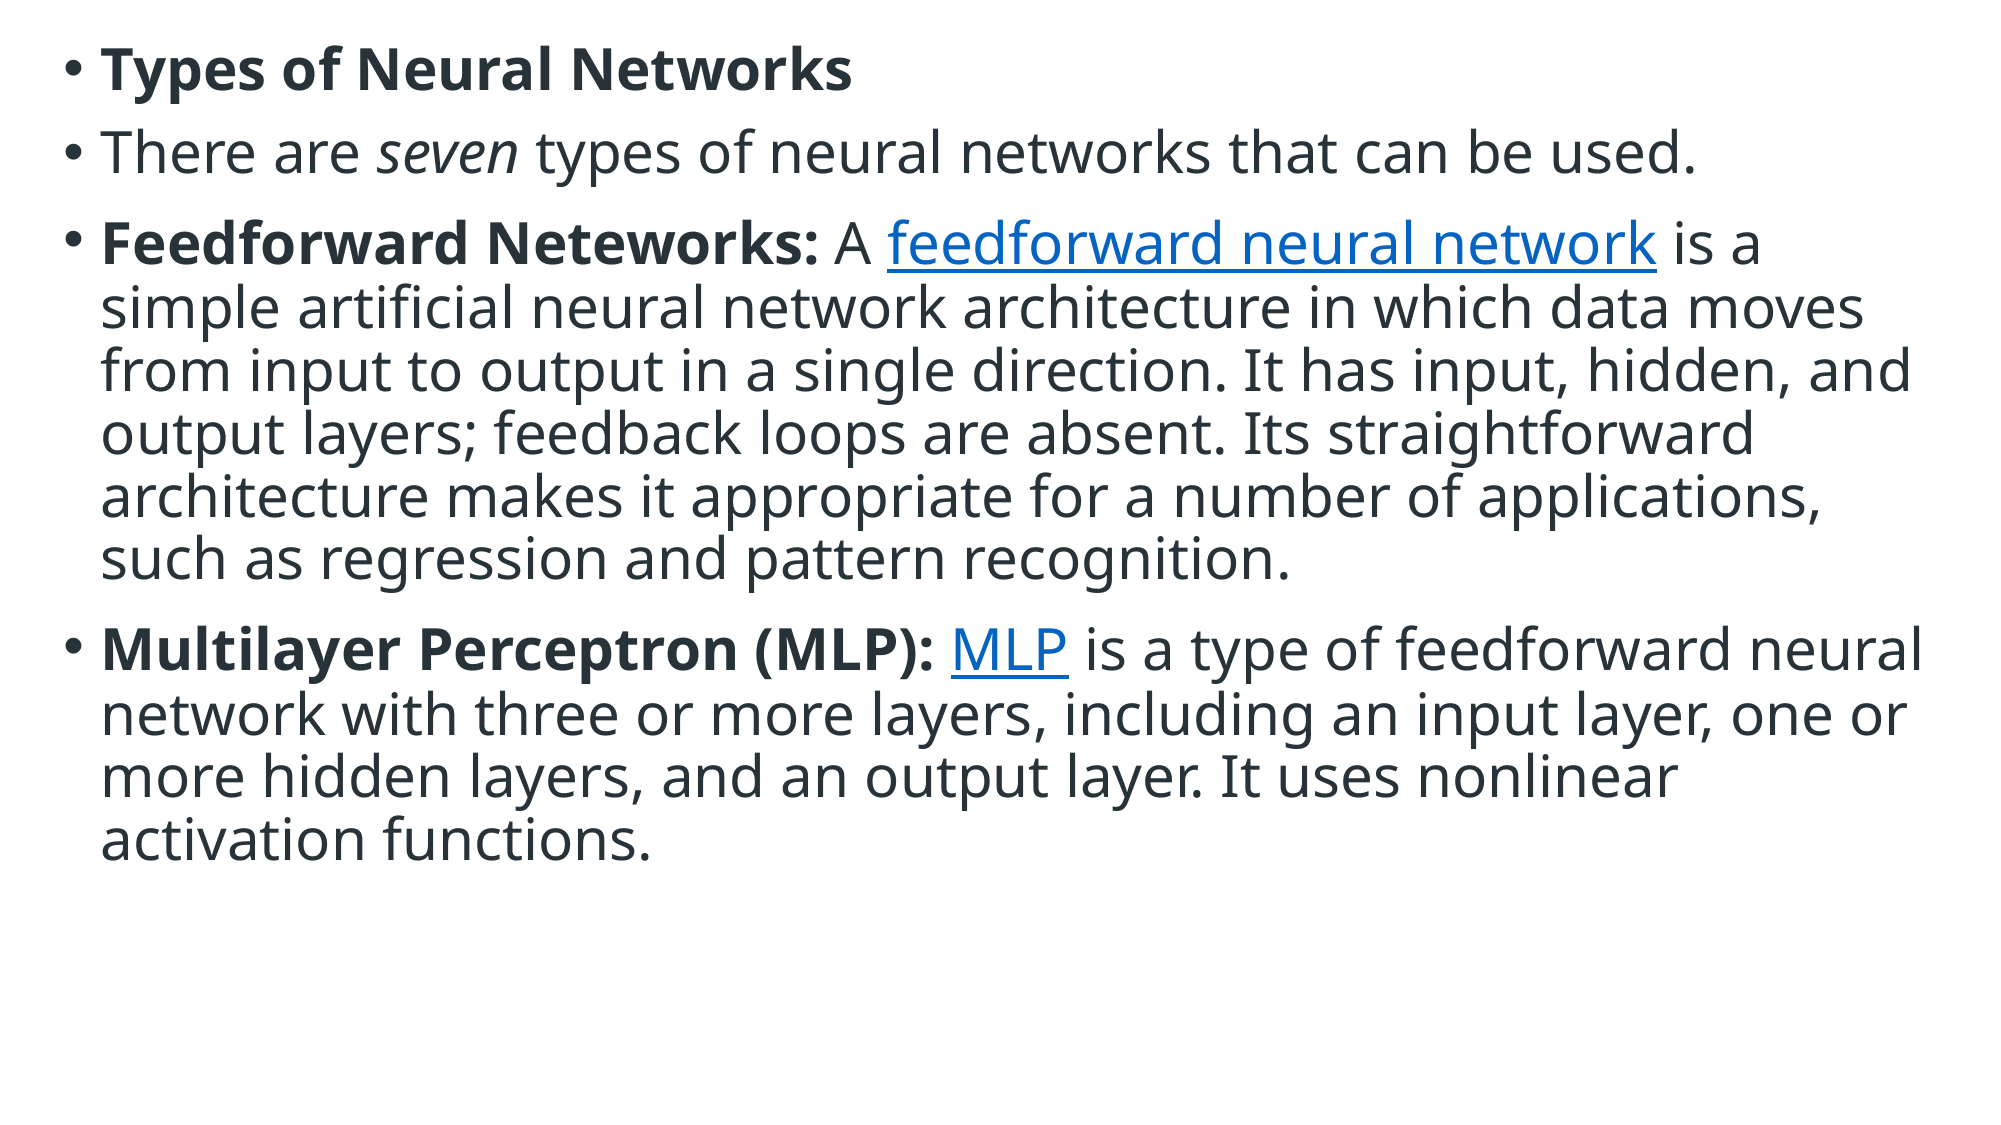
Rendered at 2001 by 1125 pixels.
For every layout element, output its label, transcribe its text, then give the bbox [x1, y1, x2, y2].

list Types of Neural Networks There are seven types of neural networks that can be used. Feedforward Neteworks: A feedforward neural network is a simple artificial neural network architecture in which data moves from input to output in a single direction. It has input, hidden, and output layers; feedback loops are absent. Its straightforward architecture makes it appropriate for a number of applications, such as regression and pattern recognition. Multilayer Perceptron (MLP): MLP is a type of feedforward neural network with three or more layers, including an input layer, one or more hidden layers, and an output layer. It uses nonlinear activation functions. [48, 32, 1970, 1099]
